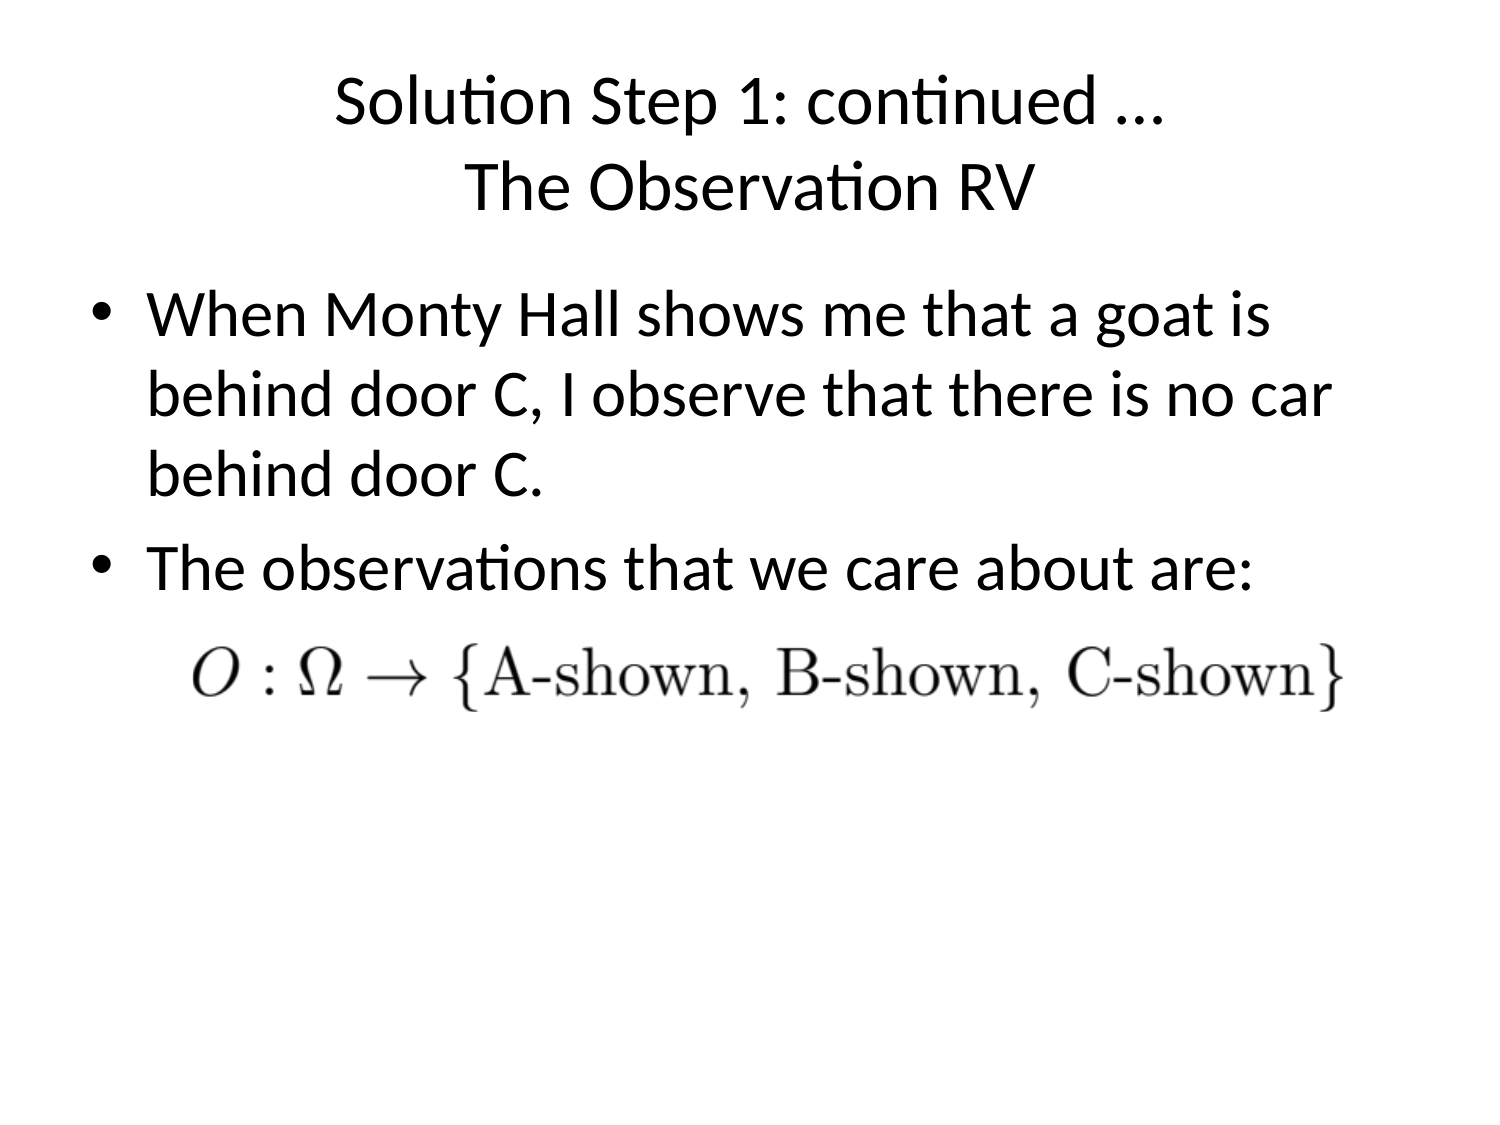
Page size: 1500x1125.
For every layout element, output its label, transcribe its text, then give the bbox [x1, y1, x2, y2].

picture [192, 642, 1343, 712]
list When Monty Hall shows me that a goat is behind door C, I observe that there is no car behind door C. The observations that we care about are: [75, 262, 1425, 1065]
title Solution Step 1: continued … The Observation RV [75, 45, 1425, 233]
